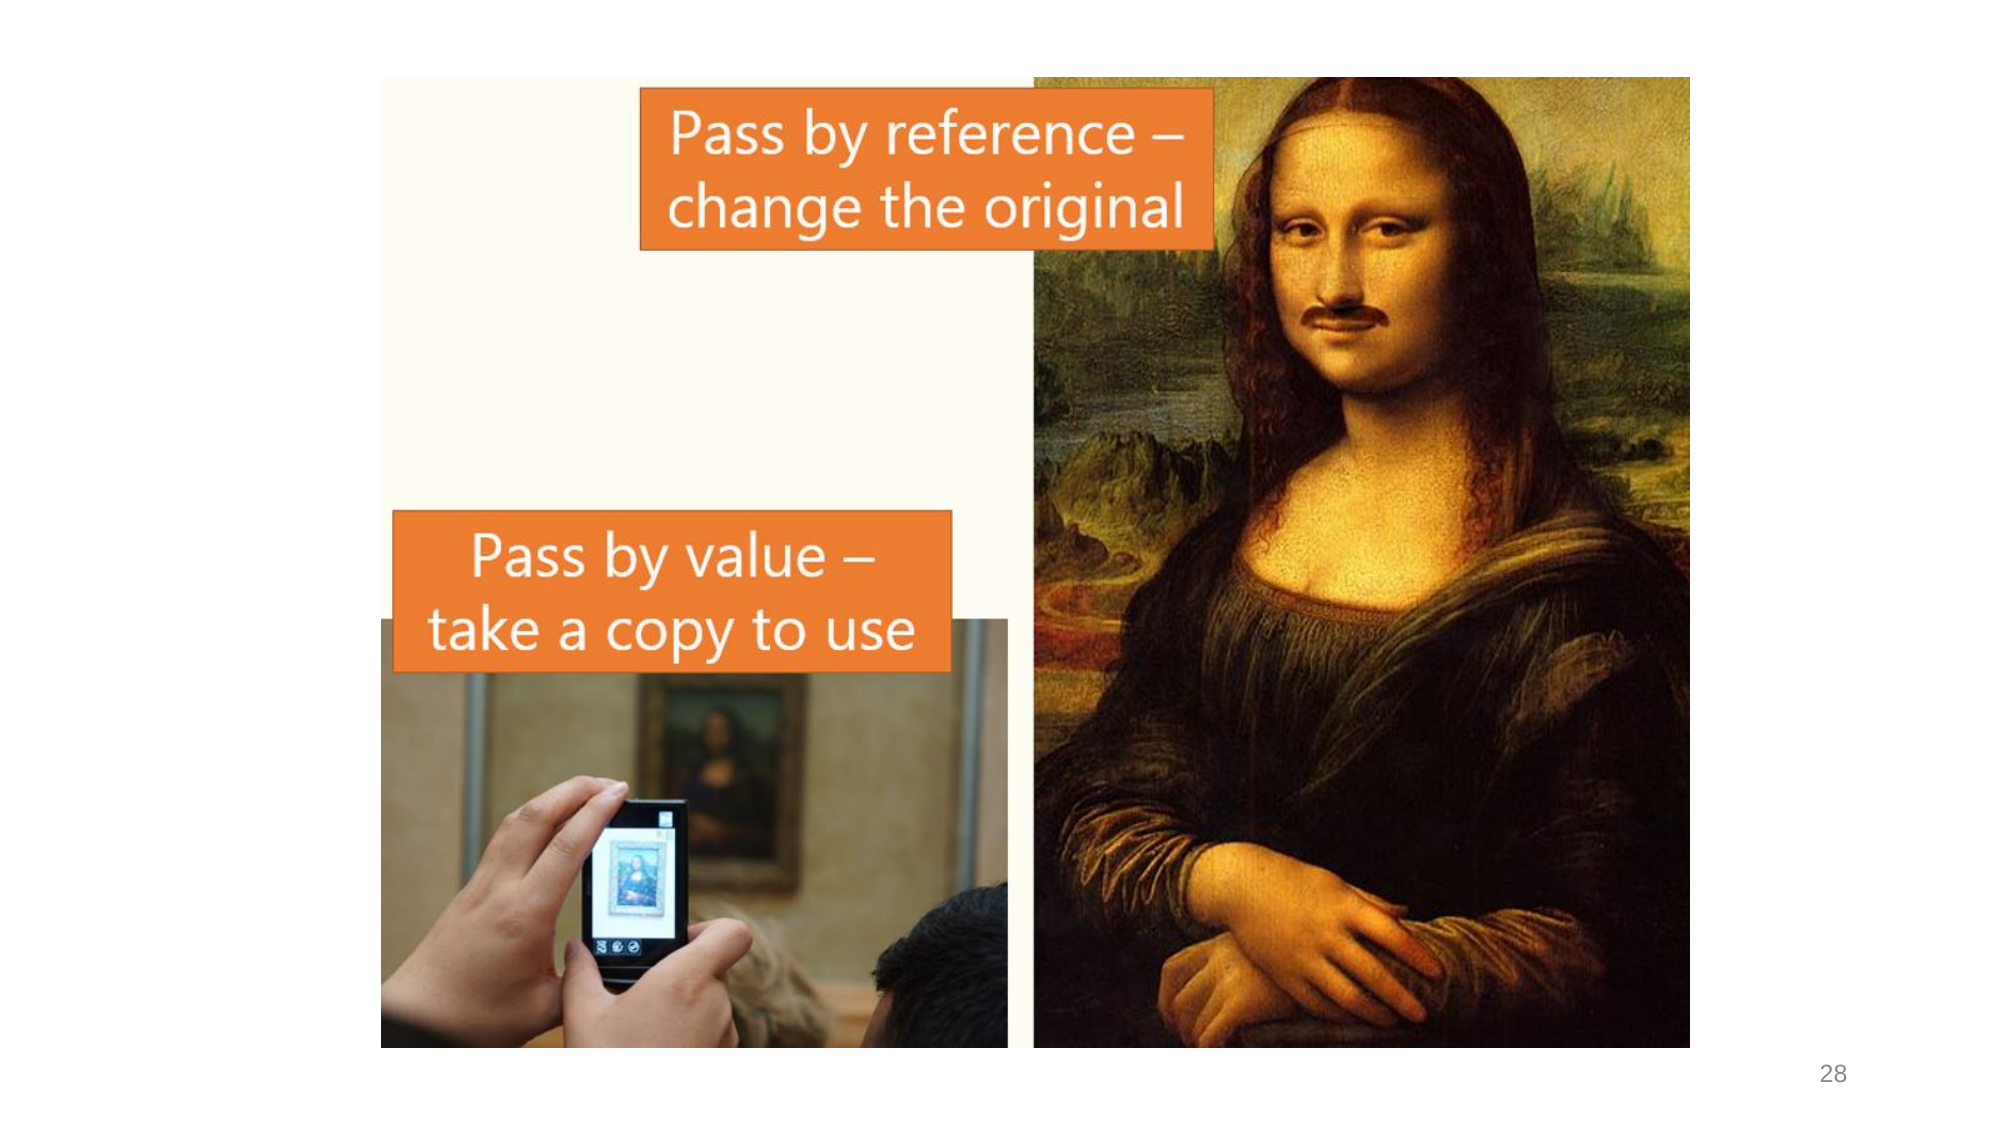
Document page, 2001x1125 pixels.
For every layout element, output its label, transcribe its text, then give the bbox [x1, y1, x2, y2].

picture [381, 77, 1690, 1048]
slide_number 28 [1412, 1042, 1863, 1103]
